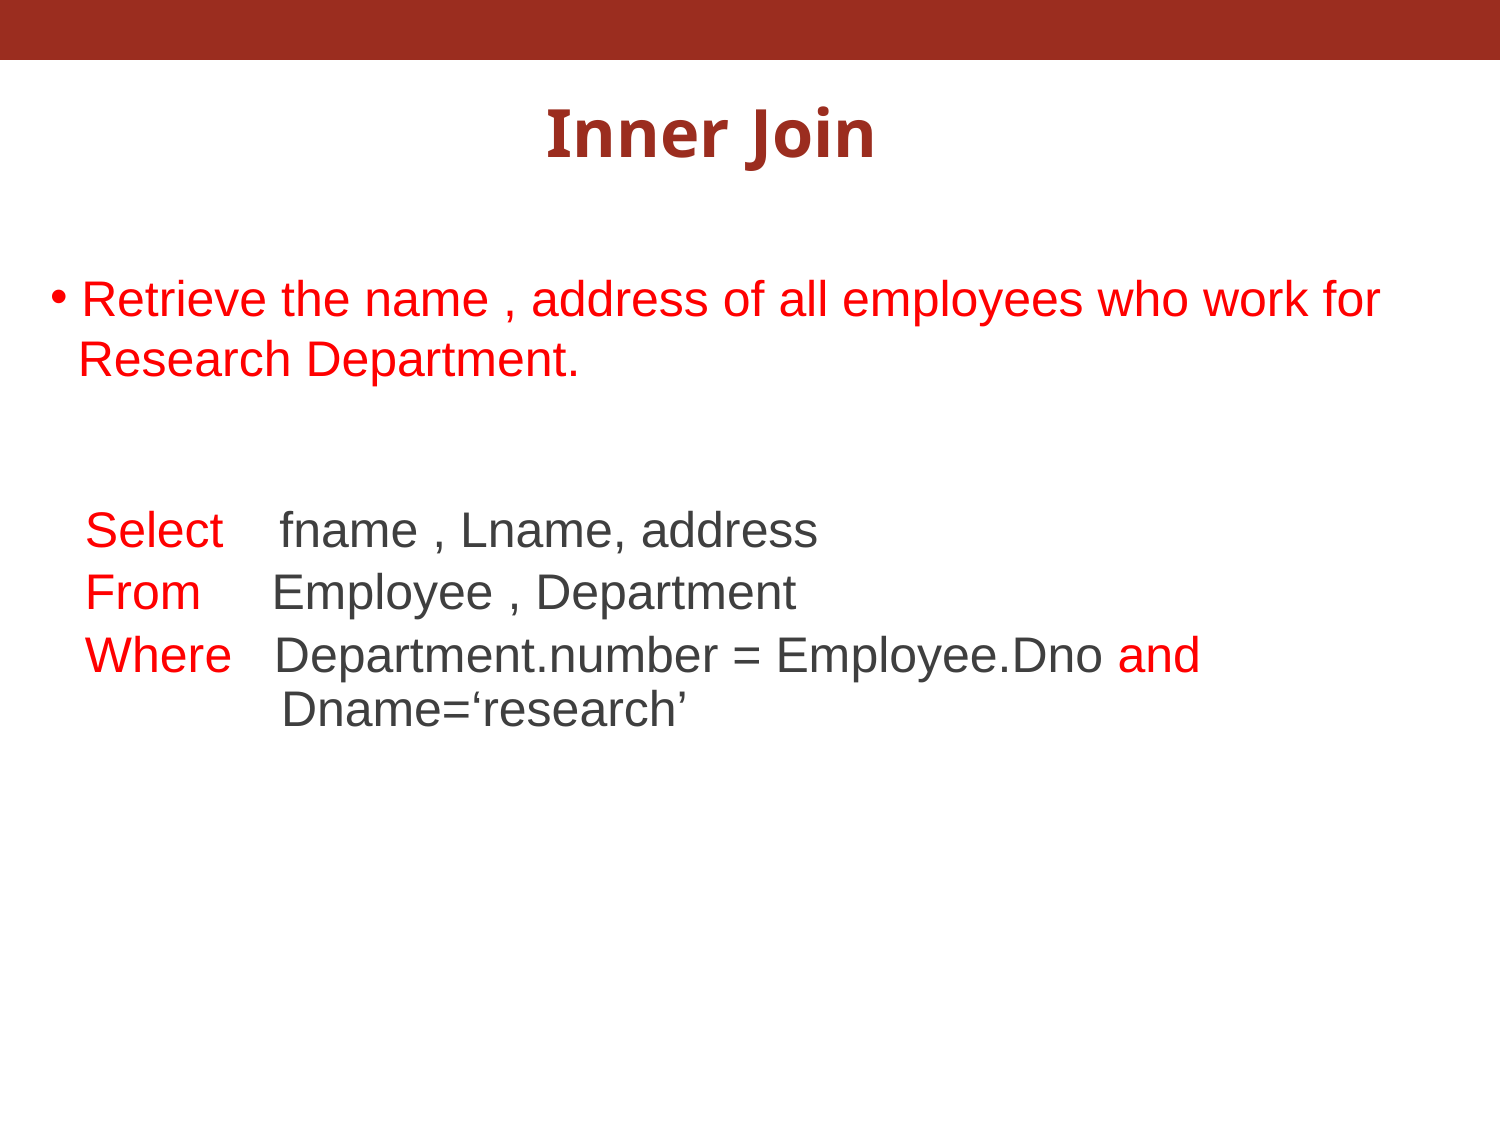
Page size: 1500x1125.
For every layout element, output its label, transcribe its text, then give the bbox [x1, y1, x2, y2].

text_box Select fname , Lname, address From Employee , Department Where Department.number = Employee.Dno and Dname=‘research’ [70, 496, 1500, 746]
text_box Retrieve the name , address of all employees who work for Research Department. [35, 258, 1465, 394]
text_box Inner Join [32, 74, 1392, 180]
